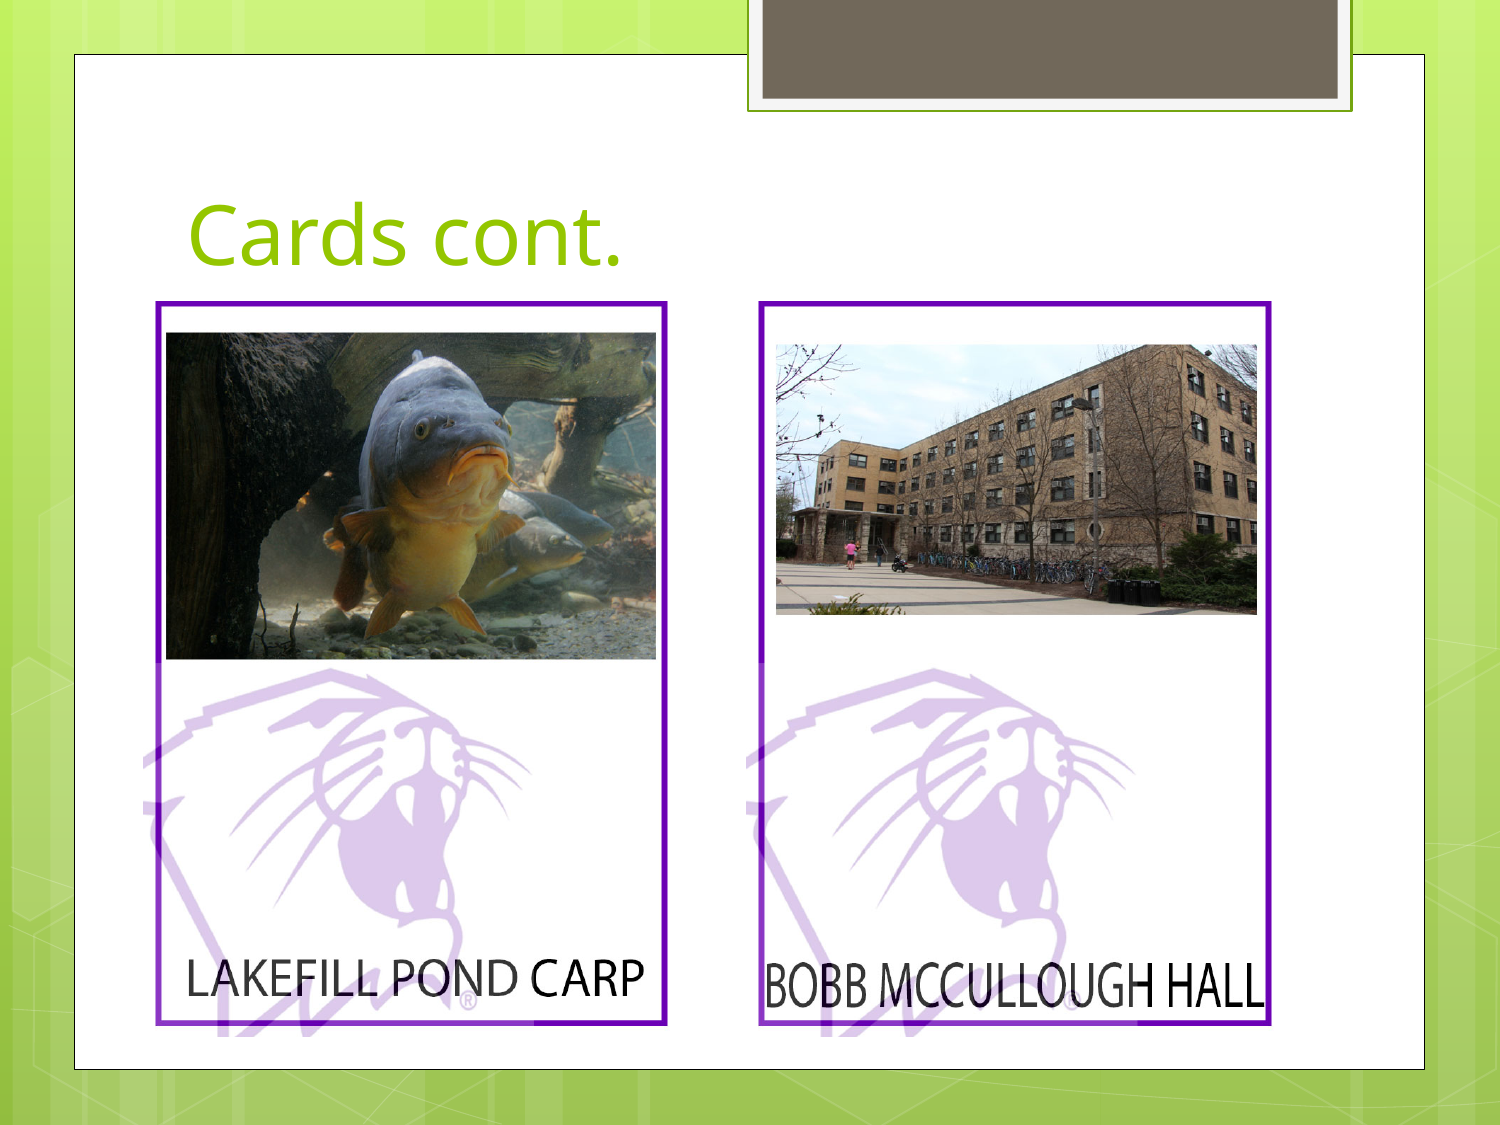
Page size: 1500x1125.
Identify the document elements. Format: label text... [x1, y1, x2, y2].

title Cards cont. [171, 102, 1324, 290]
picture [746, 289, 1281, 1037]
picture [142, 289, 677, 1037]
